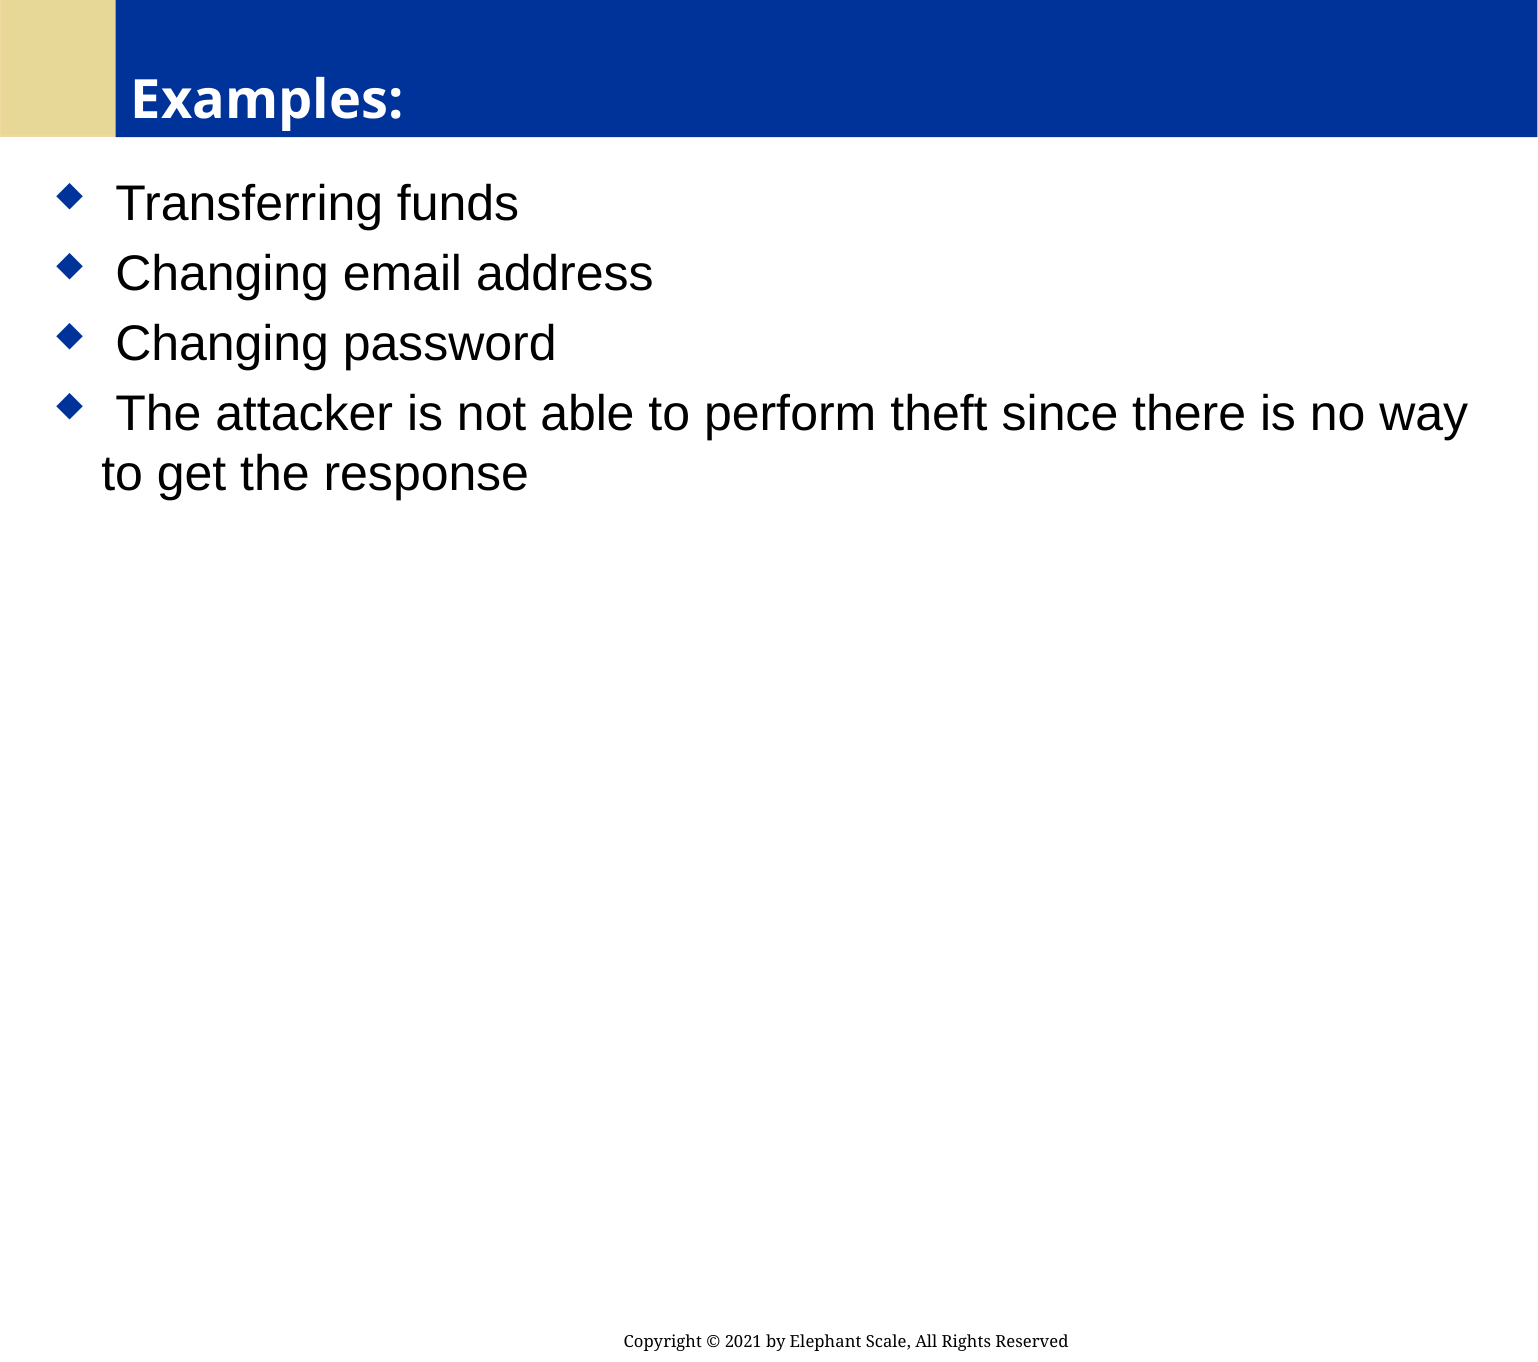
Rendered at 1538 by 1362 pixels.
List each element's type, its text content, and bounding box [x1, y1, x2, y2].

list Transferring funds Changing email address Changing password The attacker is not able to perform theft since there is no way to get the response [38, 162, 1500, 1284]
title Examples: [115, 0, 1538, 138]
text_box Copyright © 2021 by Elephant Scale, All Rights Reserved [608, 1322, 1085, 1358]
picture [0, 0, 115, 137]
